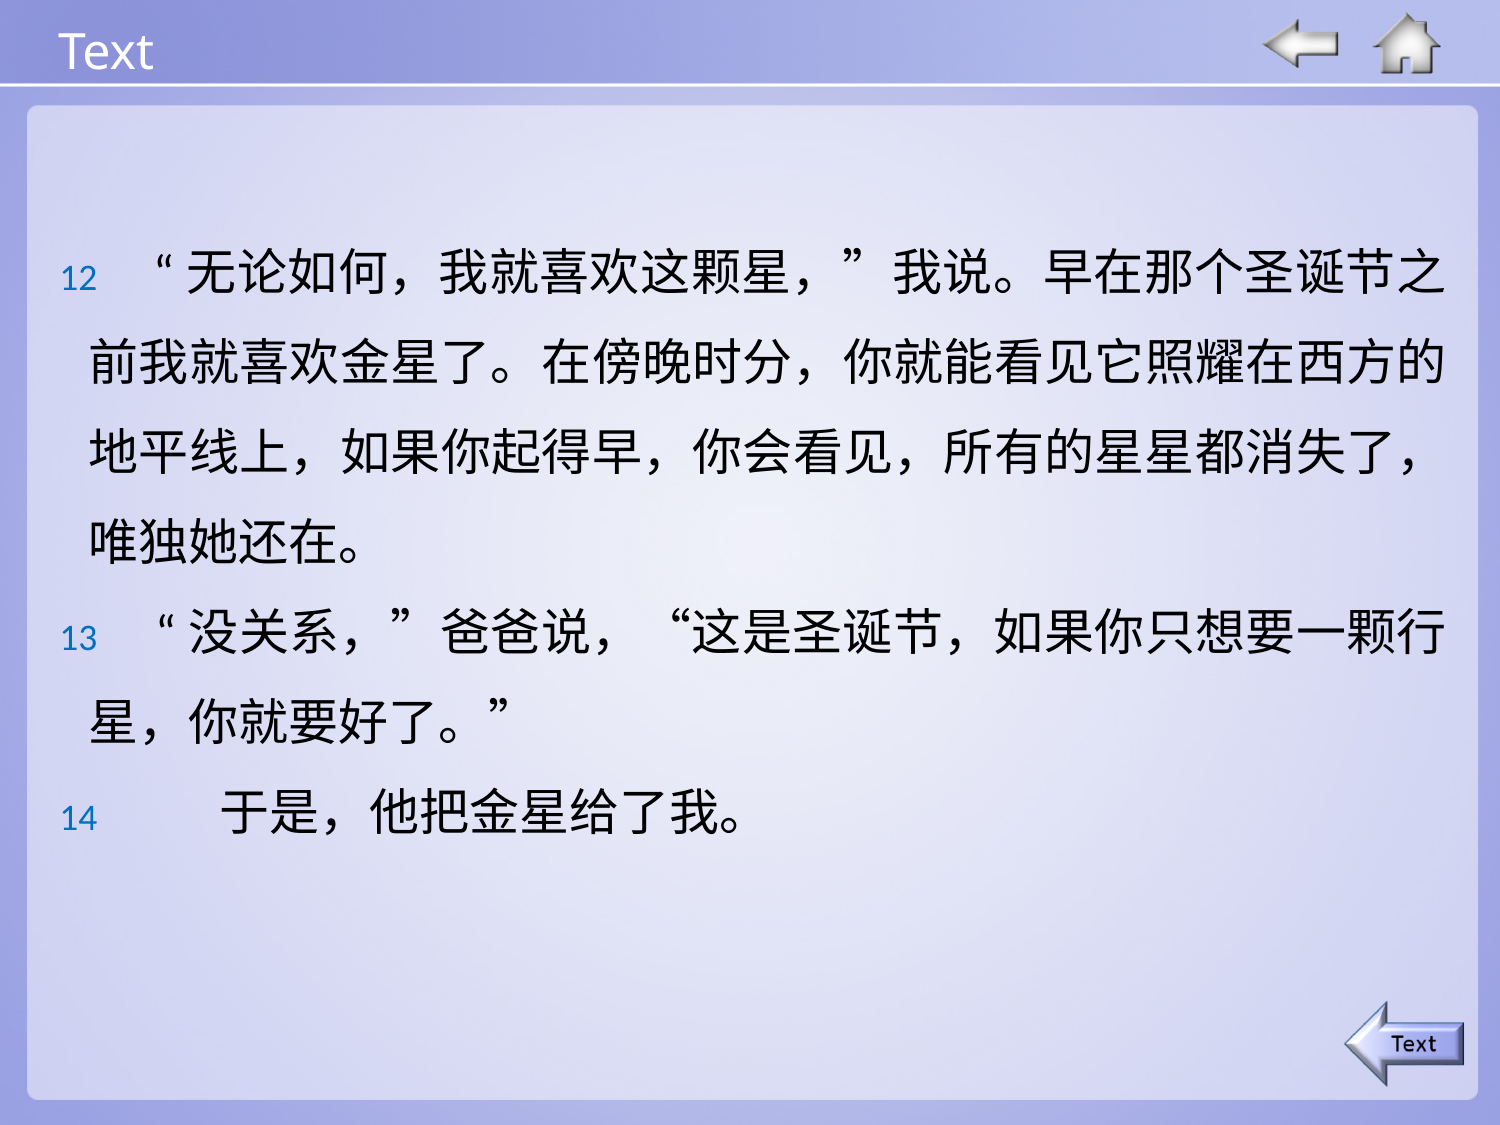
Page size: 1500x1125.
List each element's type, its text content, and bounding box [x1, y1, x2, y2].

picture [0, 0, 1500, 1125]
text_box Text [43, 11, 170, 87]
text_box 12 “无论如何，我就喜欢这颗星，”我说。早在那个圣诞节之前我就喜欢金星了。在傍晚时分，你就能看见它照耀在西方的地平线上，如果你起得早，你会看见，所有的星星都消失了，唯独她还在。 13 “没关系，”爸爸说，“这是圣诞节，如果你只想要一颗行星，你就要好了。” 14 于是，他把金星给了我。 [44, 202, 1462, 848]
